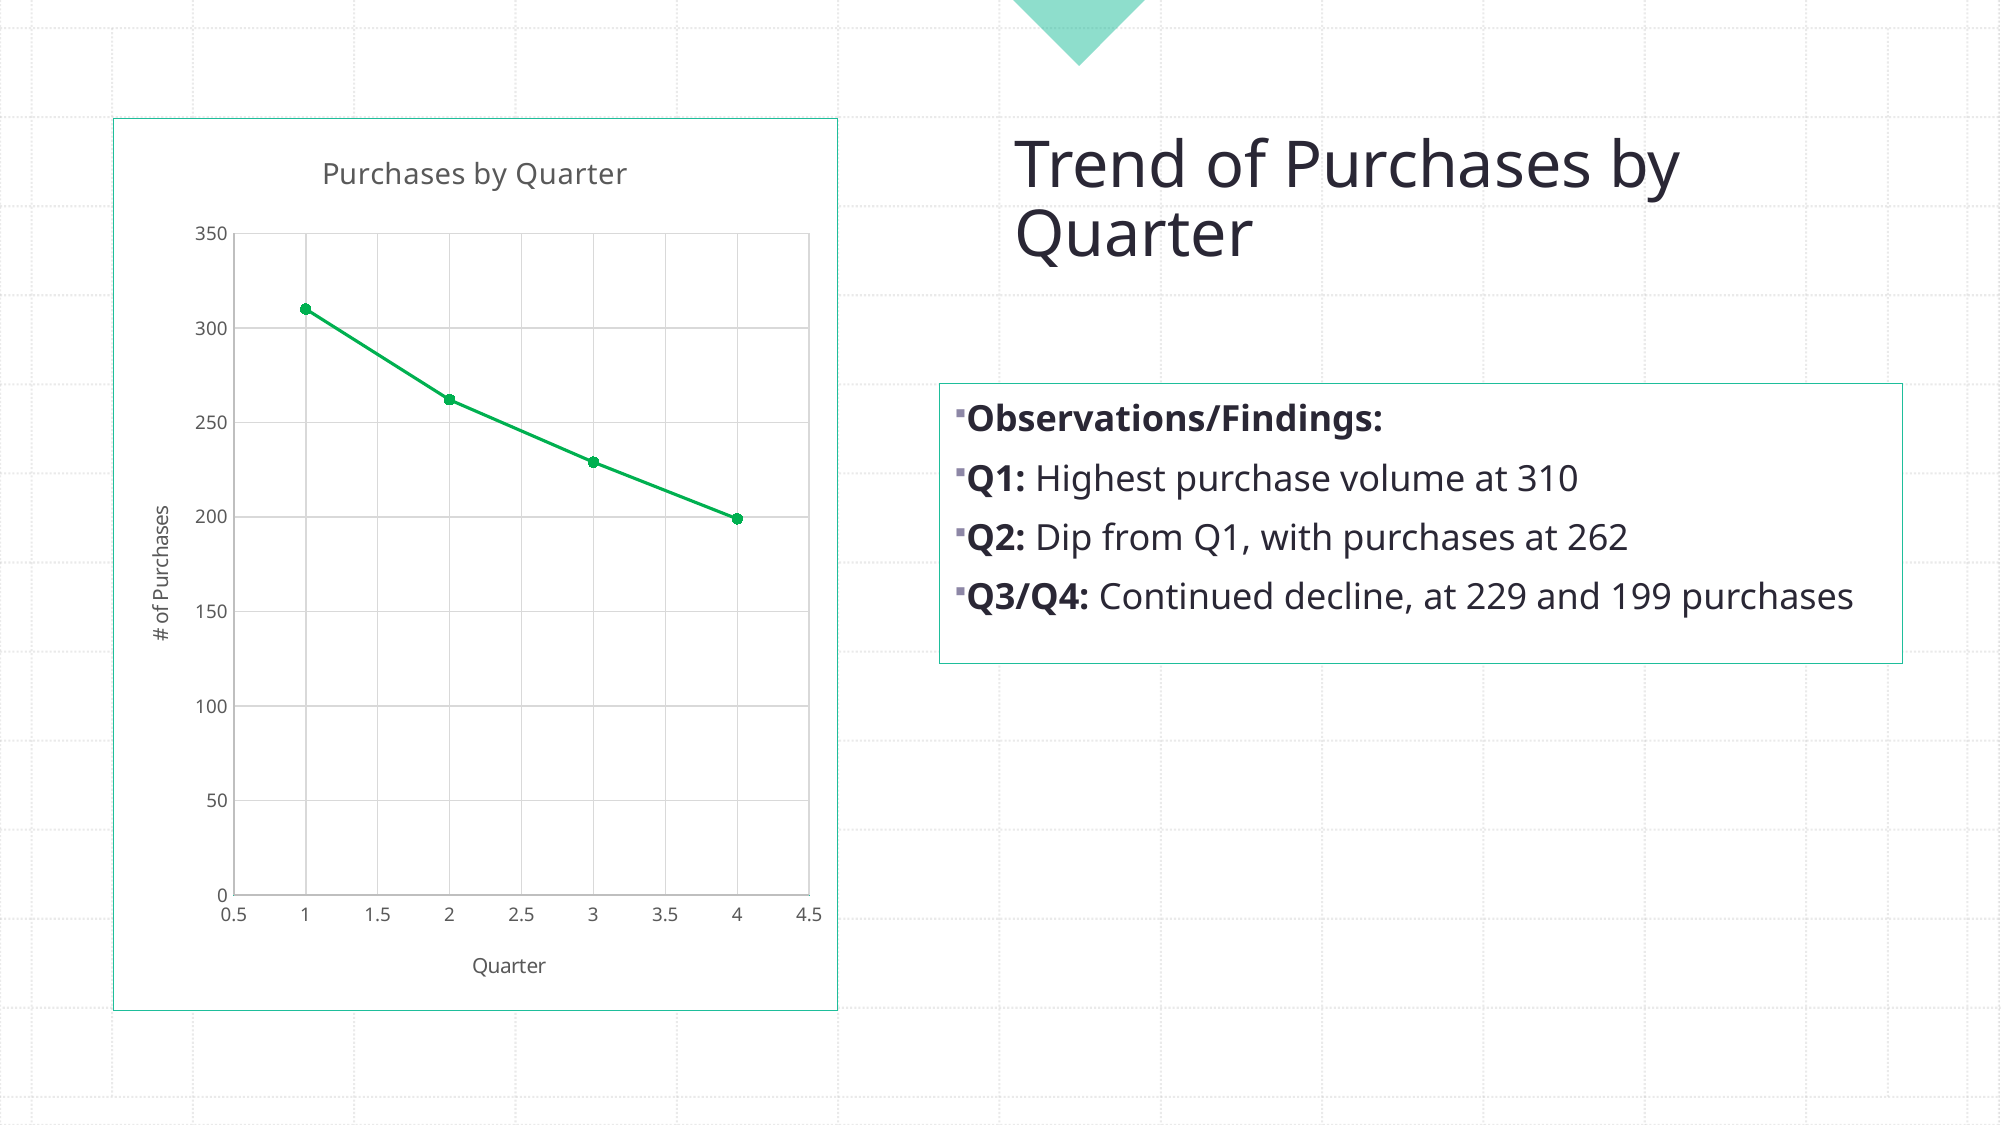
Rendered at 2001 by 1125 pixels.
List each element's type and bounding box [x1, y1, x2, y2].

chart [113, 118, 838, 1011]
text_box [0, 0, 2000, 1125]
